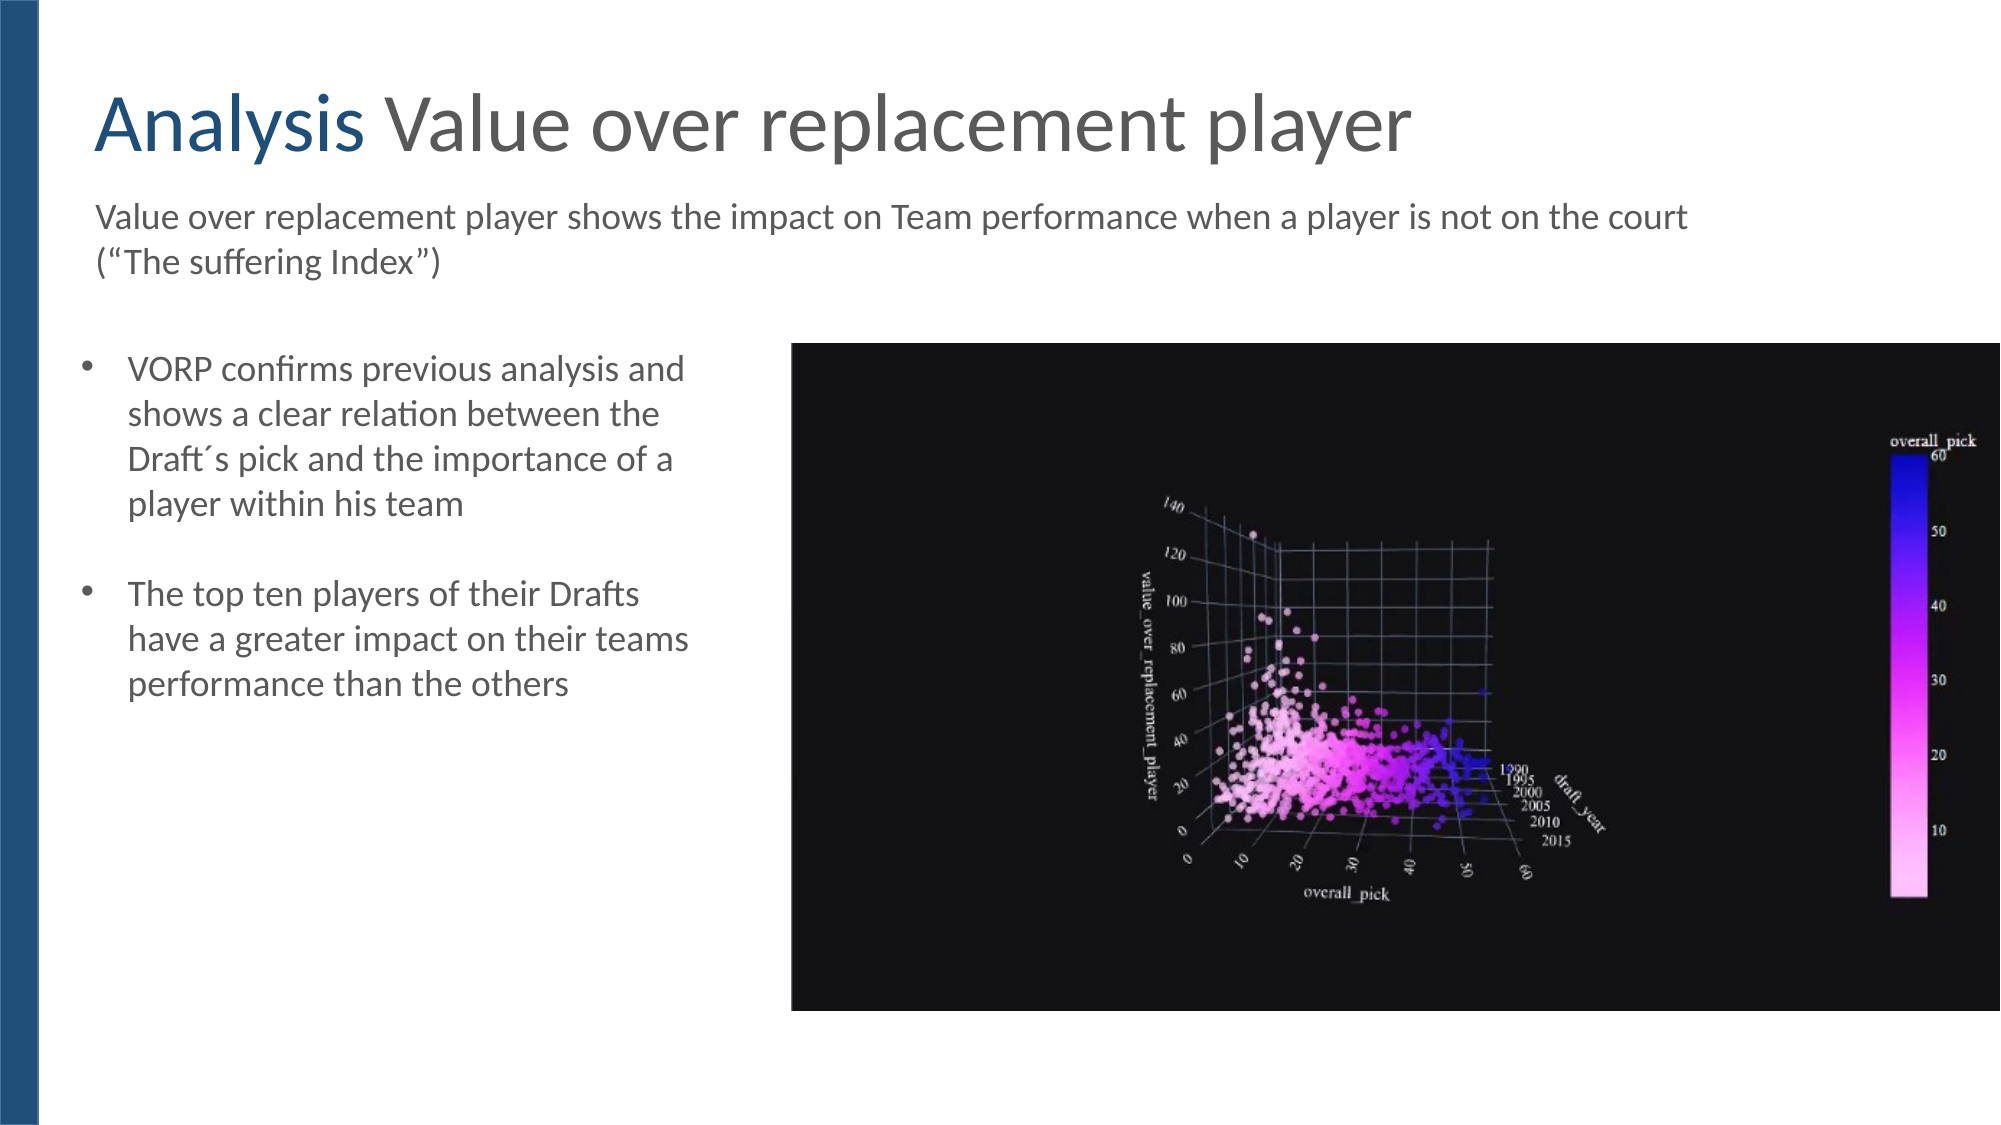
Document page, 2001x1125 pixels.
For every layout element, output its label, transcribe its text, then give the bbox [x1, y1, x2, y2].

text_box Value over replacement player shows the impact on Team performance when a player is not on the court (“The suffering Index”) [80, 184, 1978, 335]
text_box VORP confirms previous analysis and shows a clear relation between the Draft´s pick and the importance of a player within his team The top ten players of their Drafts have a greater impact on their teams performance than the others [66, 336, 726, 846]
text_box [0, 0, 39, 1125]
text_box Analysis Value over replacement player [79, 61, 1849, 176]
picture [791, 343, 2000, 1011]
